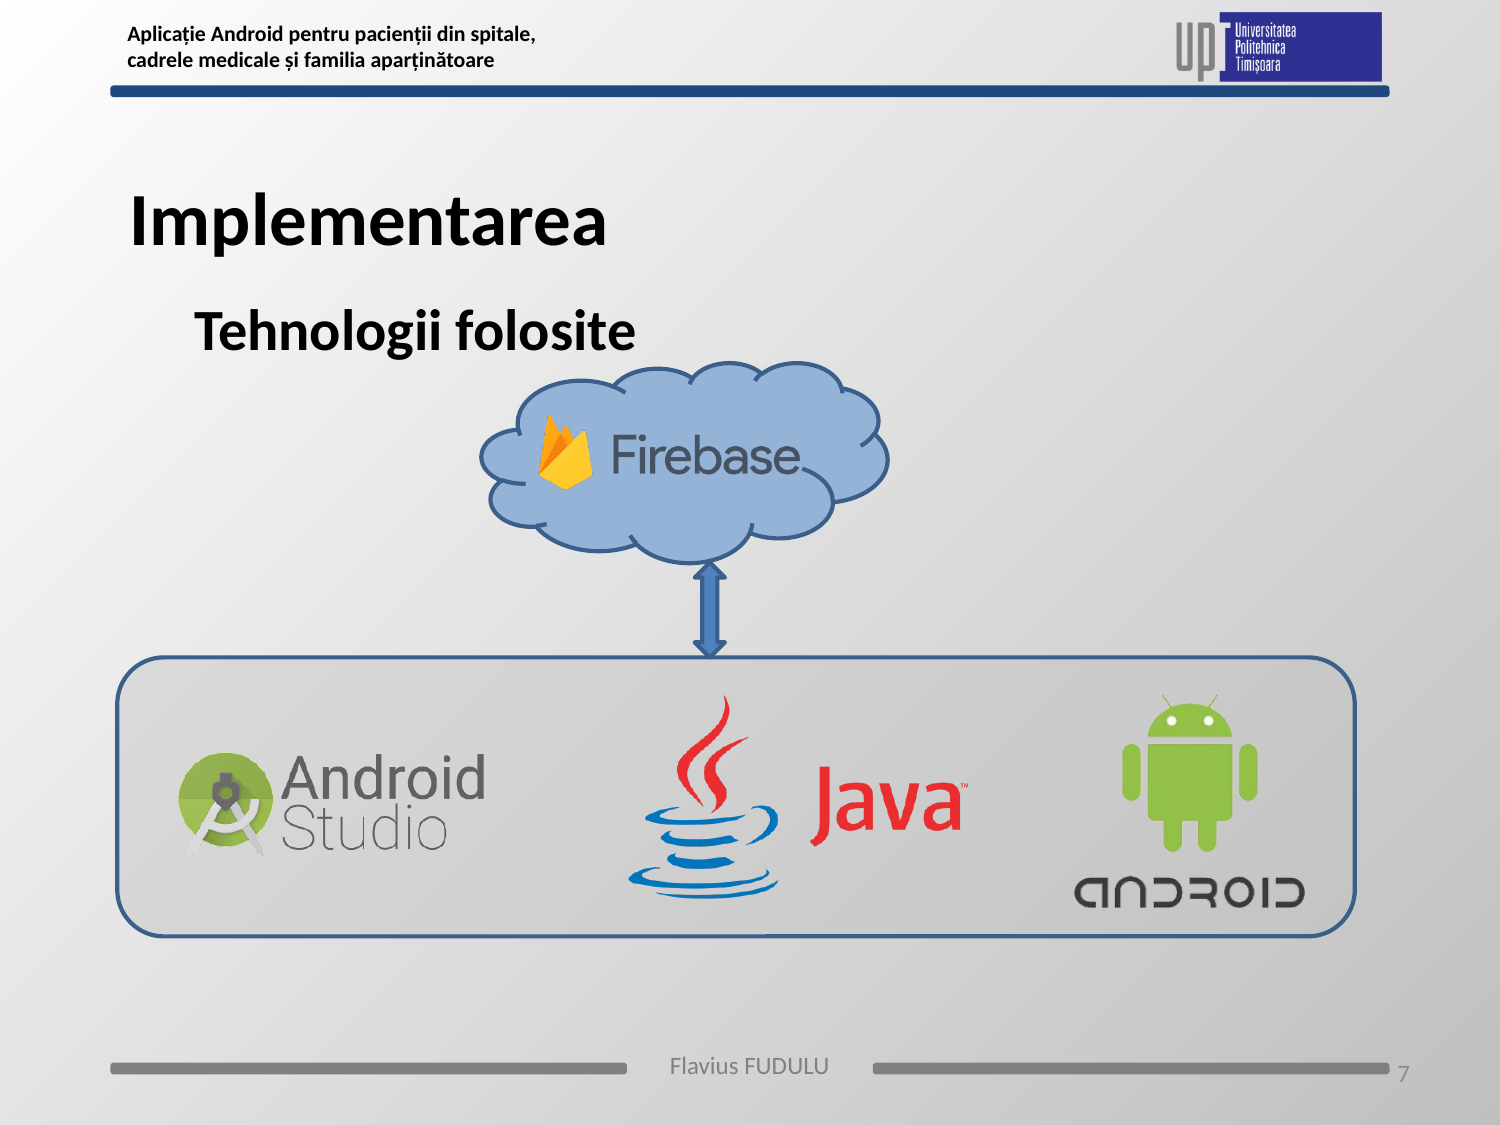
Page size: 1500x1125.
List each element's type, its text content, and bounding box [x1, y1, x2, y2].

picture [484, 358, 854, 548]
picture [624, 695, 968, 906]
text_box [872, 1062, 1074, 1075]
text_box [692, 560, 727, 660]
text_box [115, 655, 1357, 939]
text_box [110, 1062, 628, 1075]
picture [176, 738, 485, 863]
text_box Flavius FUDULU [655, 1042, 845, 1087]
text_box [110, 85, 1157, 98]
text_box [649, 556, 730, 566]
text_box Tehnologii folosite [179, 284, 652, 370]
text_box Implementarea [115, 163, 624, 268]
text_box [858, 391, 890, 499]
text_box Aplicație Android pentru pacienții din spitale, cadrele medicale și familia aparținătoare [112, 12, 563, 80]
picture [1074, 678, 1305, 923]
picture [1162, 0, 1388, 97]
slide_number 7 [1074, 1042, 1425, 1103]
